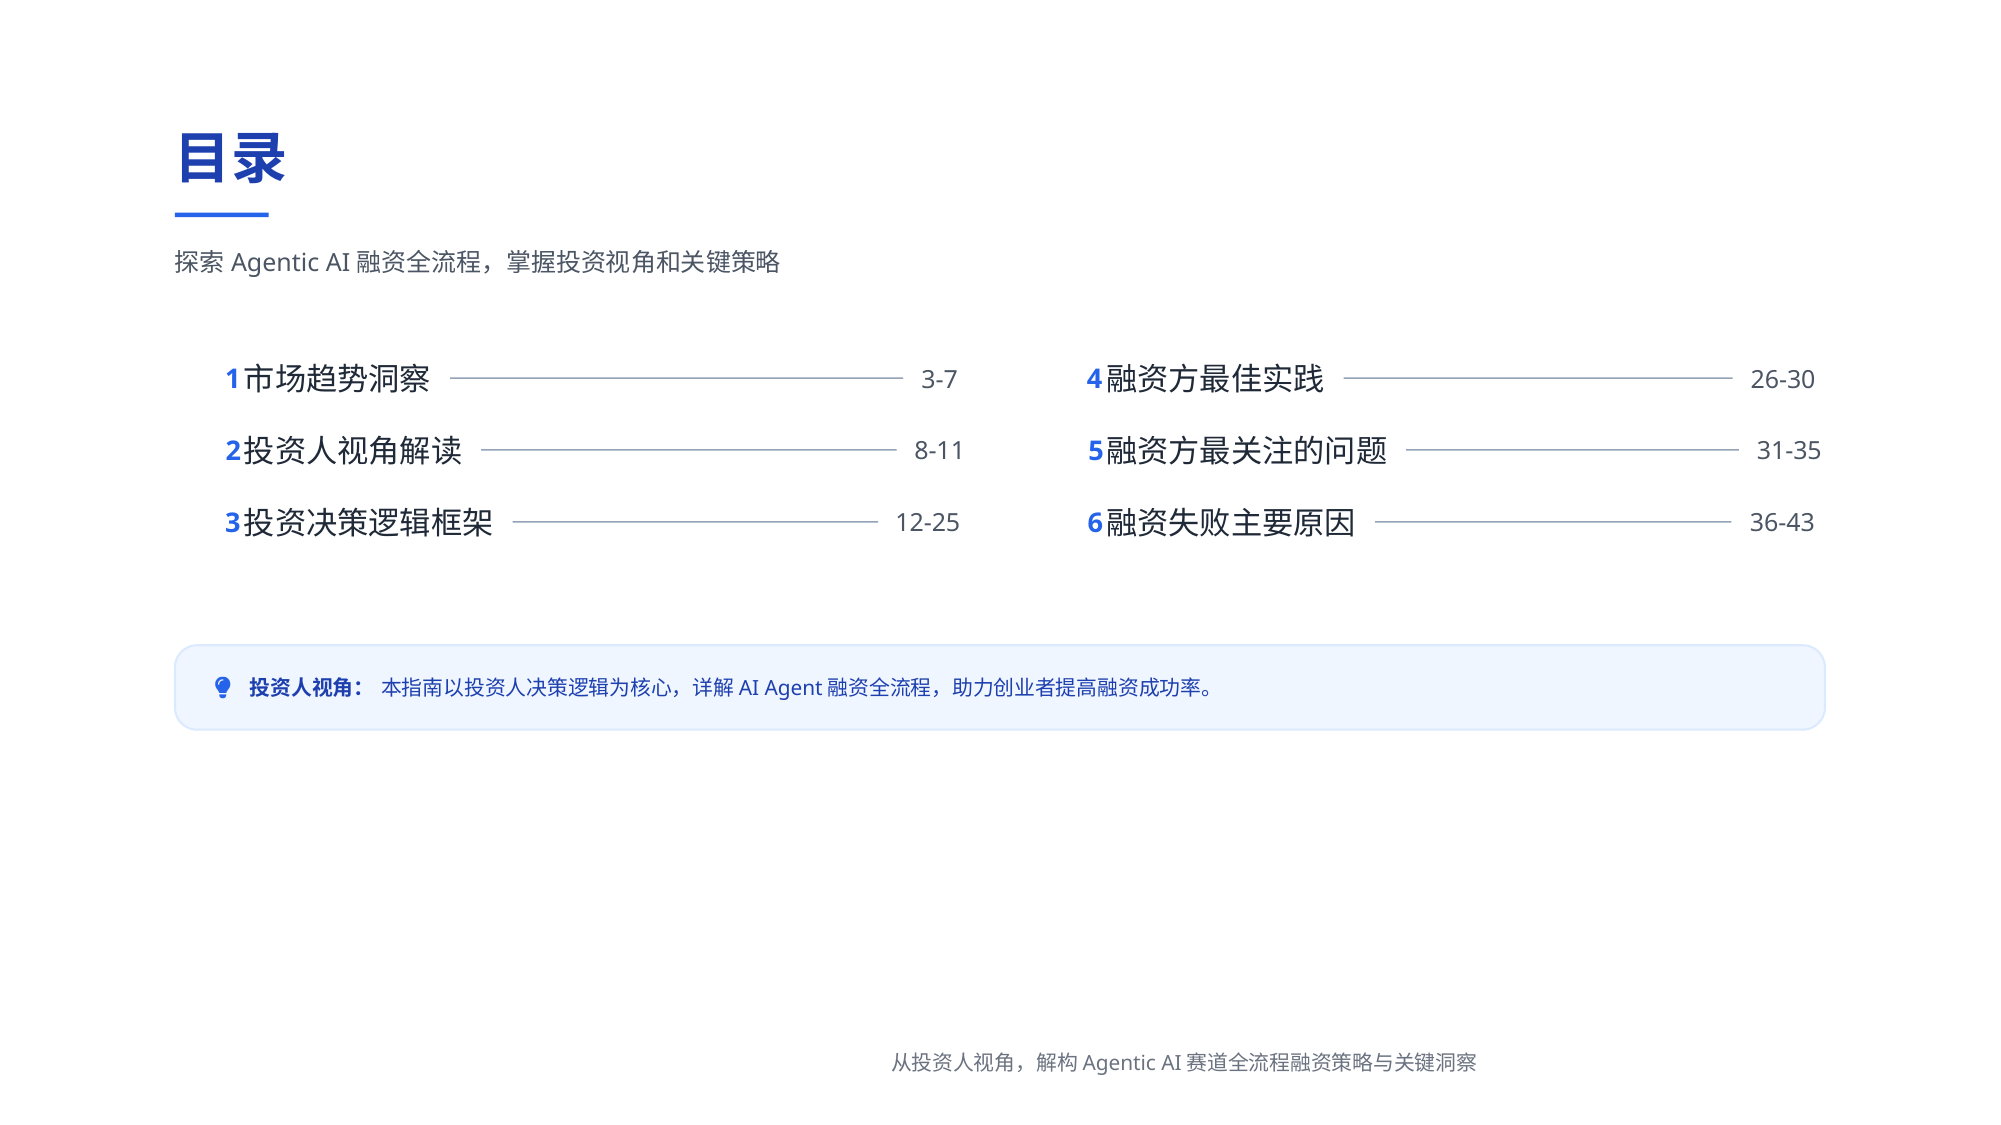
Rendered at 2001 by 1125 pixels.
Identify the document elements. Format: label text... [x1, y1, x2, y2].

text_box 5 [1063, 433, 1104, 467]
text_box 4 [1062, 361, 1103, 395]
text_box 12-25 [895, 506, 982, 538]
text_box 探索Agentic AI融资全流程，掌握投资视角和关键策略 [175, 245, 791, 277]
text_box 投资人视角： [249, 673, 381, 701]
text_box 市场趋势洞察 [243, 359, 455, 397]
text_box [174, 645, 1825, 730]
text_box 26-30 [1750, 362, 1845, 394]
text_box 3 [200, 505, 241, 539]
text_box 投资决策逻辑框架 [243, 503, 518, 541]
text_box [174, 212, 269, 218]
text_box 2 [201, 433, 241, 467]
text_box 1 [206, 361, 241, 395]
text_box 本指南以投资人决策逻辑为核心，详解AI Agent融资全流程，助力创业者提高融资成功率。 [381, 673, 1275, 701]
text_box 31-35 [1756, 434, 1845, 466]
text_box 投资人视角解读 [243, 431, 486, 469]
text_box 融资失败主要原因 [1106, 503, 1380, 541]
text_box 融资方最佳实践 [1106, 359, 1349, 397]
text_box 融资方最关注的问题 [1106, 431, 1412, 469]
text_box 6 [1063, 505, 1104, 539]
text_box 从投资人视角，解构Agentic AI赛道全流程融资策略与关键洞察 [870, 1048, 1498, 1076]
text_box 3-7 [921, 362, 983, 394]
picture [213, 676, 232, 699]
text_box 目录 [175, 121, 332, 191]
text_box 8-11 [914, 434, 982, 466]
text_box 36-43 [1749, 506, 1846, 538]
